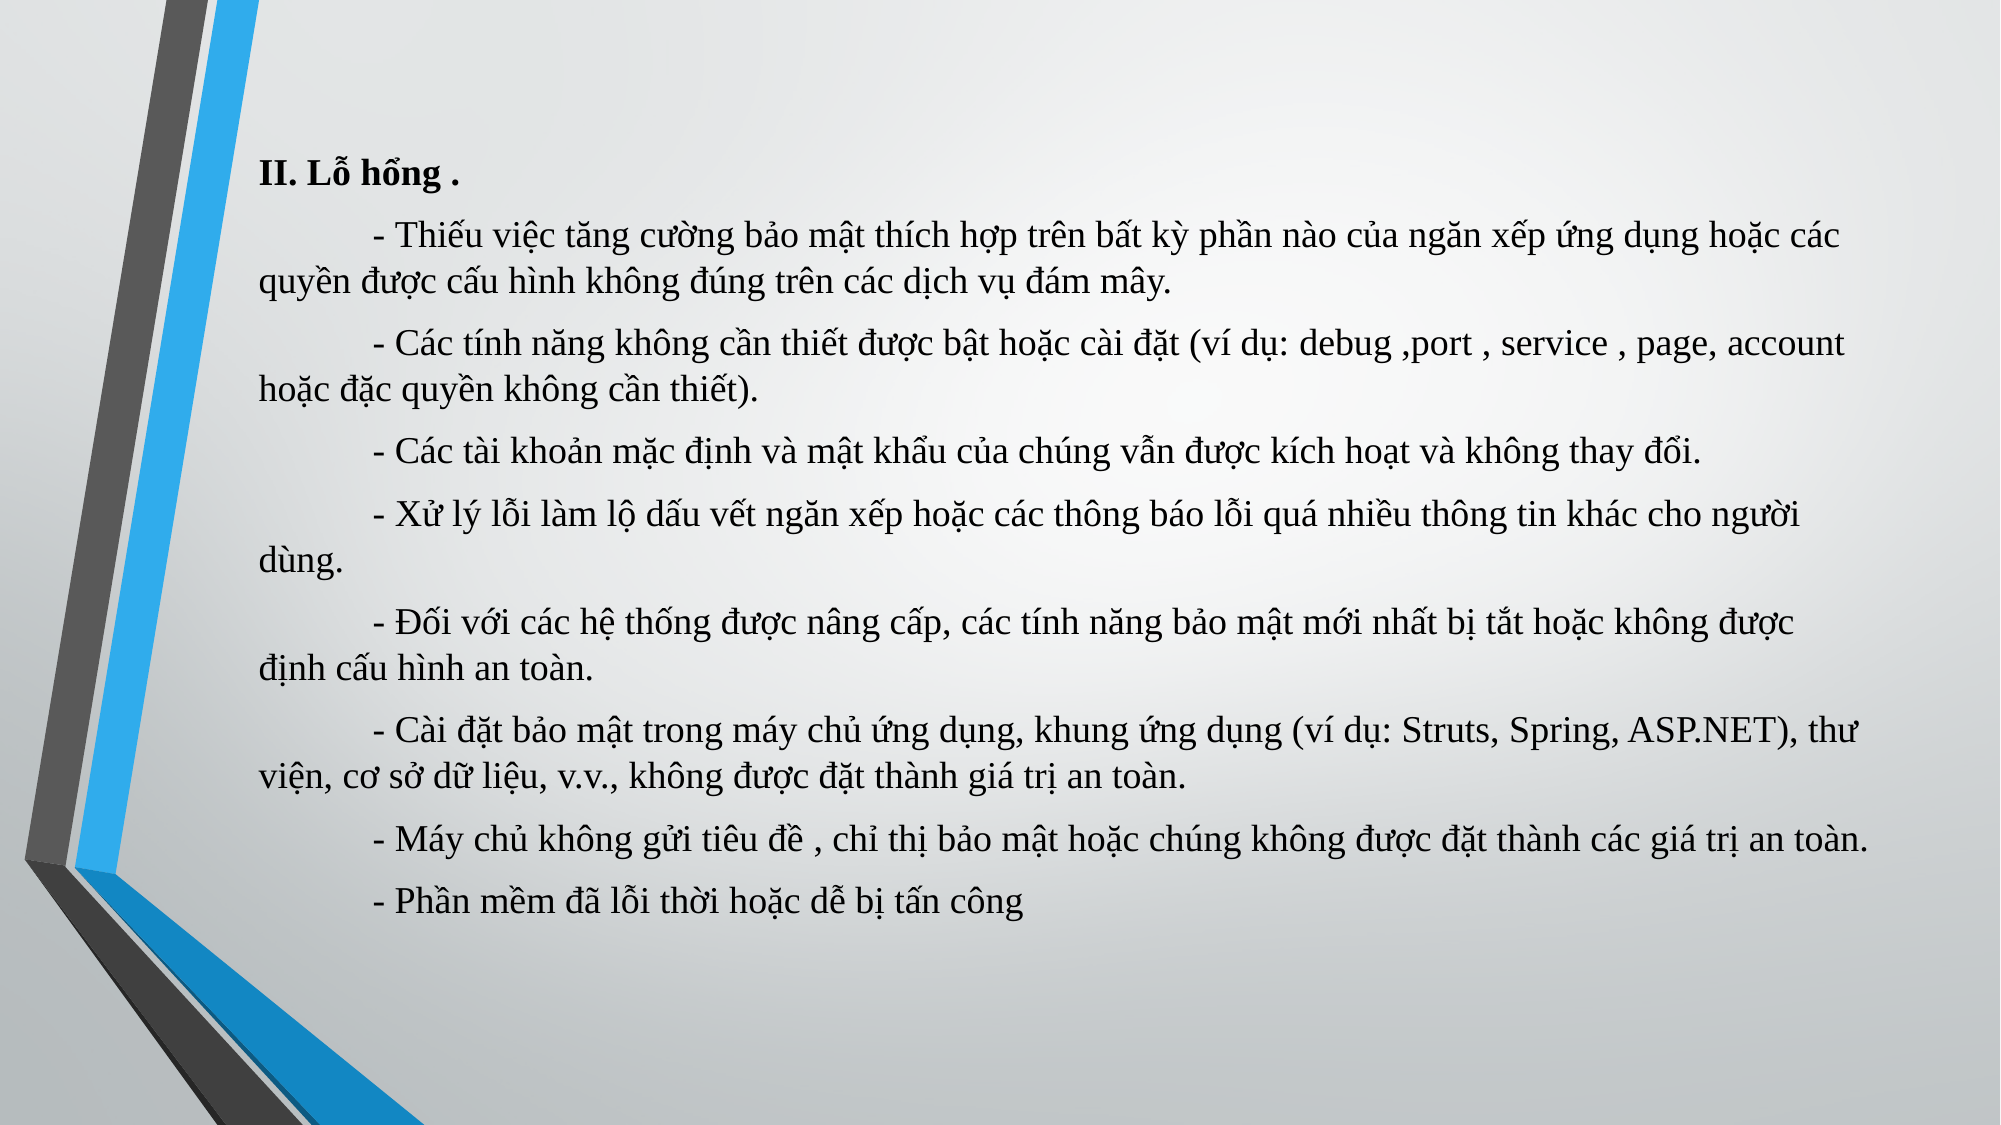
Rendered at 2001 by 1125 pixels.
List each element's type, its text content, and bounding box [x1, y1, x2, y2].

list II. Lỗ hổng . - Thiếu việc tăng cường bảo mật thích hợp trên bất kỳ phần nào của ngăn xếp ứng dụng hoặc các quyền được cấu hình không đúng trên các dịch vụ đám mây. - Các tính năng không cần thiết được bật hoặc cài đặt (ví dụ: debug ,port , service , page, account hoặc đặc quyền không cần thiết). - Các tài khoản mặc định và mật khẩu của chúng vẫn được kích hoạt và không thay đổi. - Xử lý lỗi làm lộ dấu vết ngăn xếp hoặc các thông báo lỗi quá nhiều thông tin khác cho người dùng. - Đối với các hệ thống được nâng cấp, các tính năng bảo mật mới nhất bị tắt hoặc không được định cấu hình an toàn. - Cài đặt bảo mật trong máy chủ ứng dụng, khung ứng dụng (ví dụ: Struts, Spring, ASP.NET), thư viện, cơ sở dữ liệu, v.v., không được đặt thành giá trị an toàn. - Máy chủ không gửi tiêu đề , chỉ thị bảo mật hoặc chúng không được đặt thành các giá trị an toàn. - Phần mềm đã lỗi thời hoặc dễ bị tấn công [243, 139, 1887, 950]
